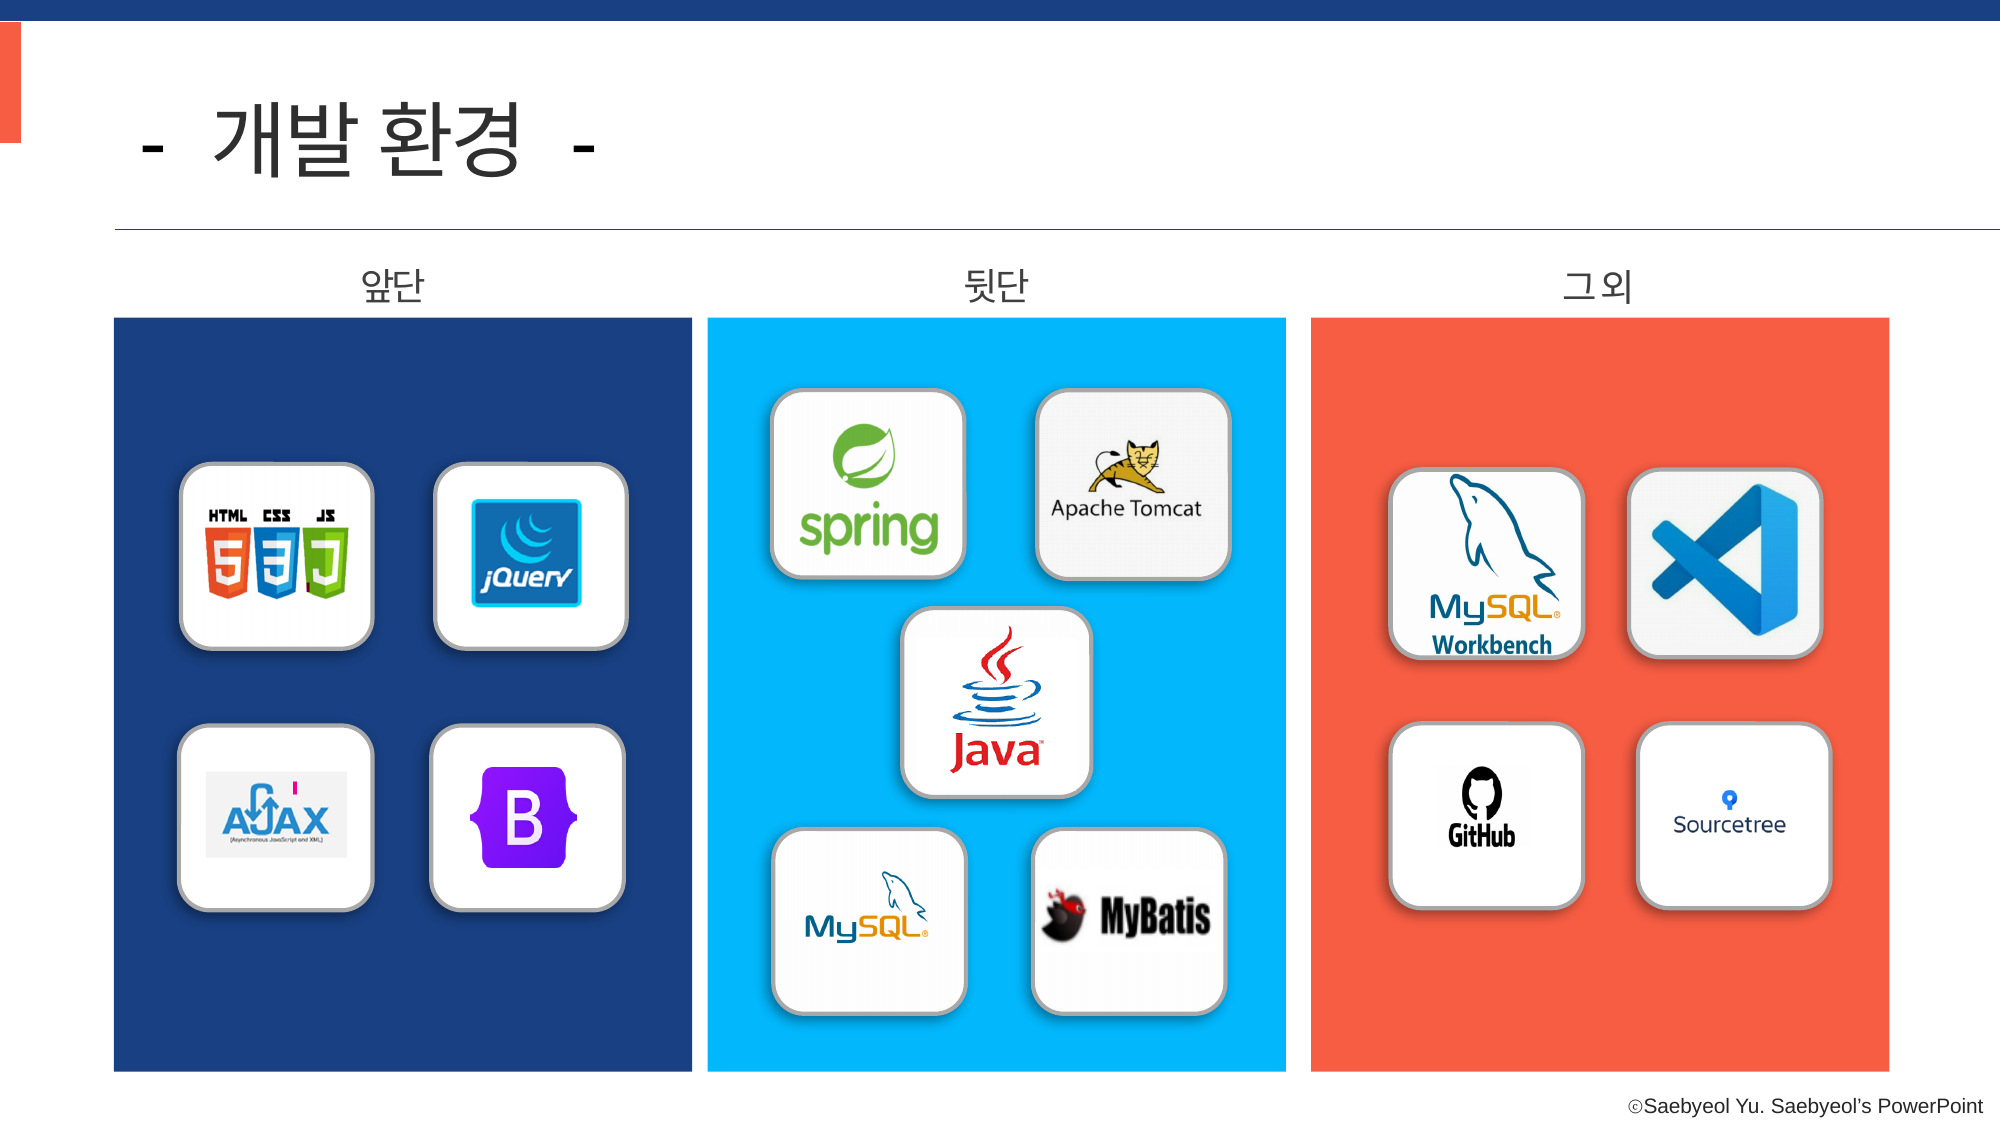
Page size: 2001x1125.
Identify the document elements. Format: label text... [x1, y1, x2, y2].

text_box [707, 317, 1287, 1073]
picture [771, 390, 965, 578]
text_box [894, 608, 1099, 797]
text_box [178, 463, 627, 911]
text_box 뒷단 [949, 255, 1045, 316]
text_box - 개발 환경 - [125, 80, 662, 196]
text_box [1310, 317, 1890, 1073]
picture [773, 828, 966, 1014]
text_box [1032, 828, 1226, 1014]
text_box [113, 317, 693, 1073]
text_box 그 외 [1547, 257, 1651, 317]
text_box 앞단 [345, 255, 442, 316]
picture [1037, 390, 1230, 580]
text_box [0, 21, 22, 144]
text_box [1390, 469, 1831, 909]
text_box [0, 0, 2000, 22]
